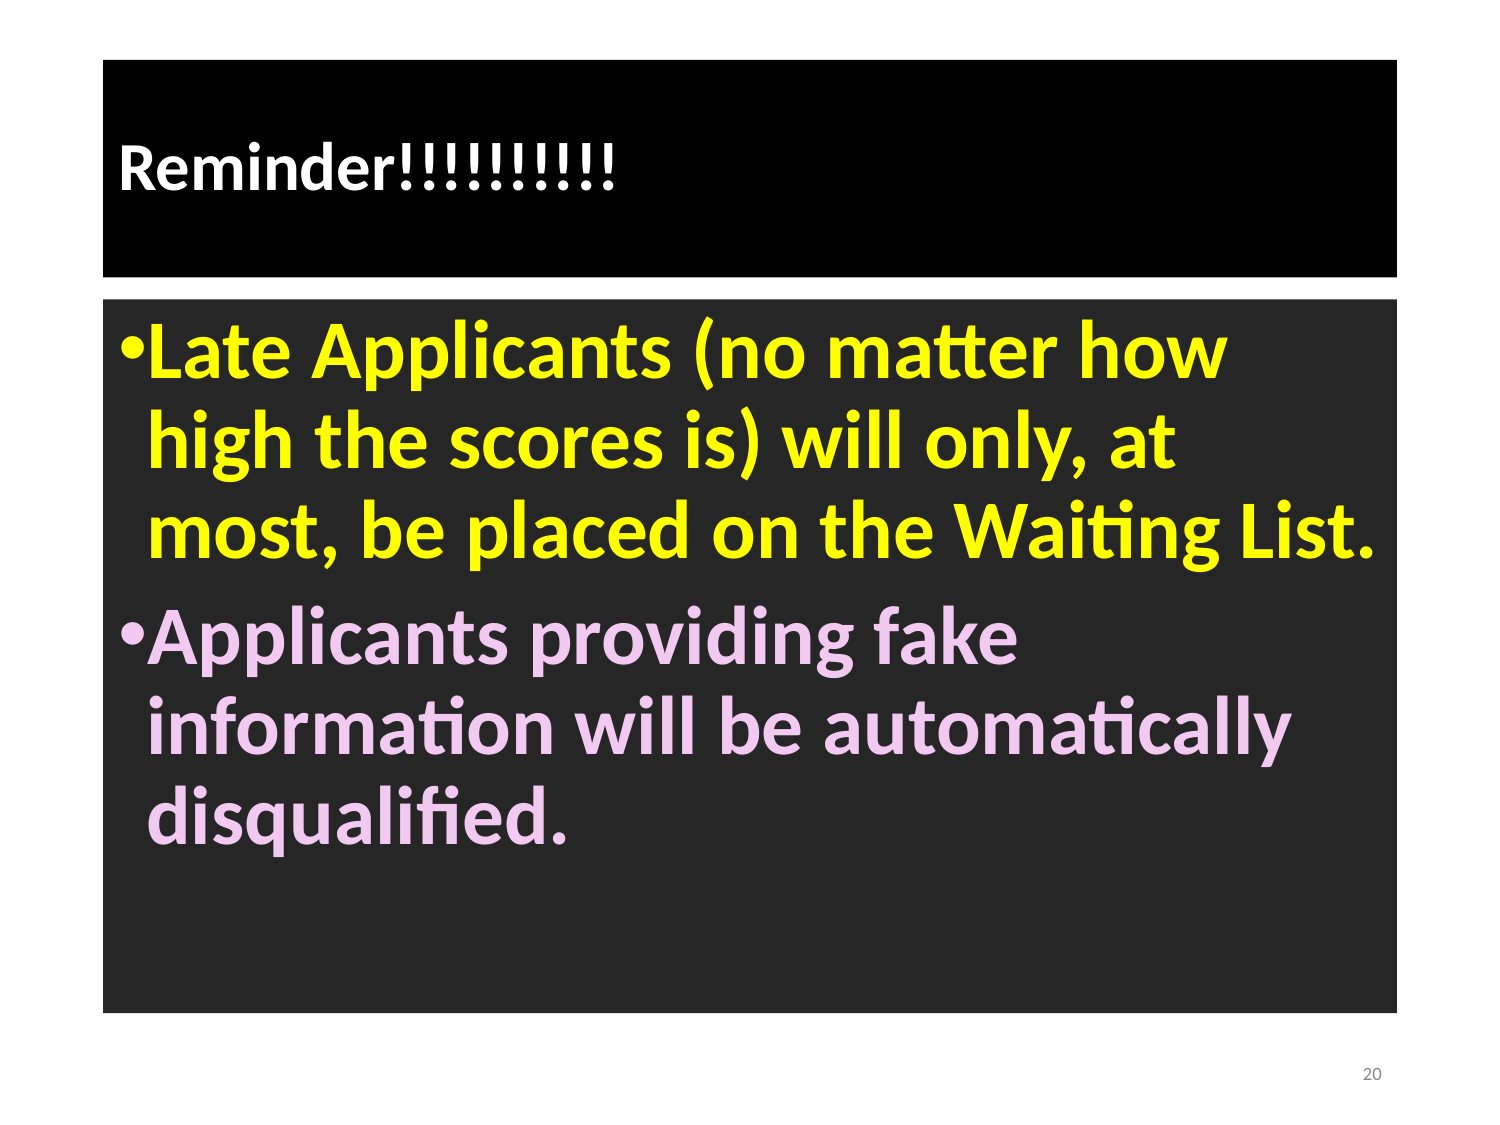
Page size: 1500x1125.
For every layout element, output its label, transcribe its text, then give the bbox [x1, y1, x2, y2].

list Late Applicants (no matter how high the scores is) will only, at most, be placed on the Waiting List. Applicants providing fake information will be automatically disqualified. [103, 299, 1397, 1014]
title Reminder!!!!!!!!!! [103, 59, 1397, 278]
slide_number 20 [1059, 1042, 1397, 1103]
